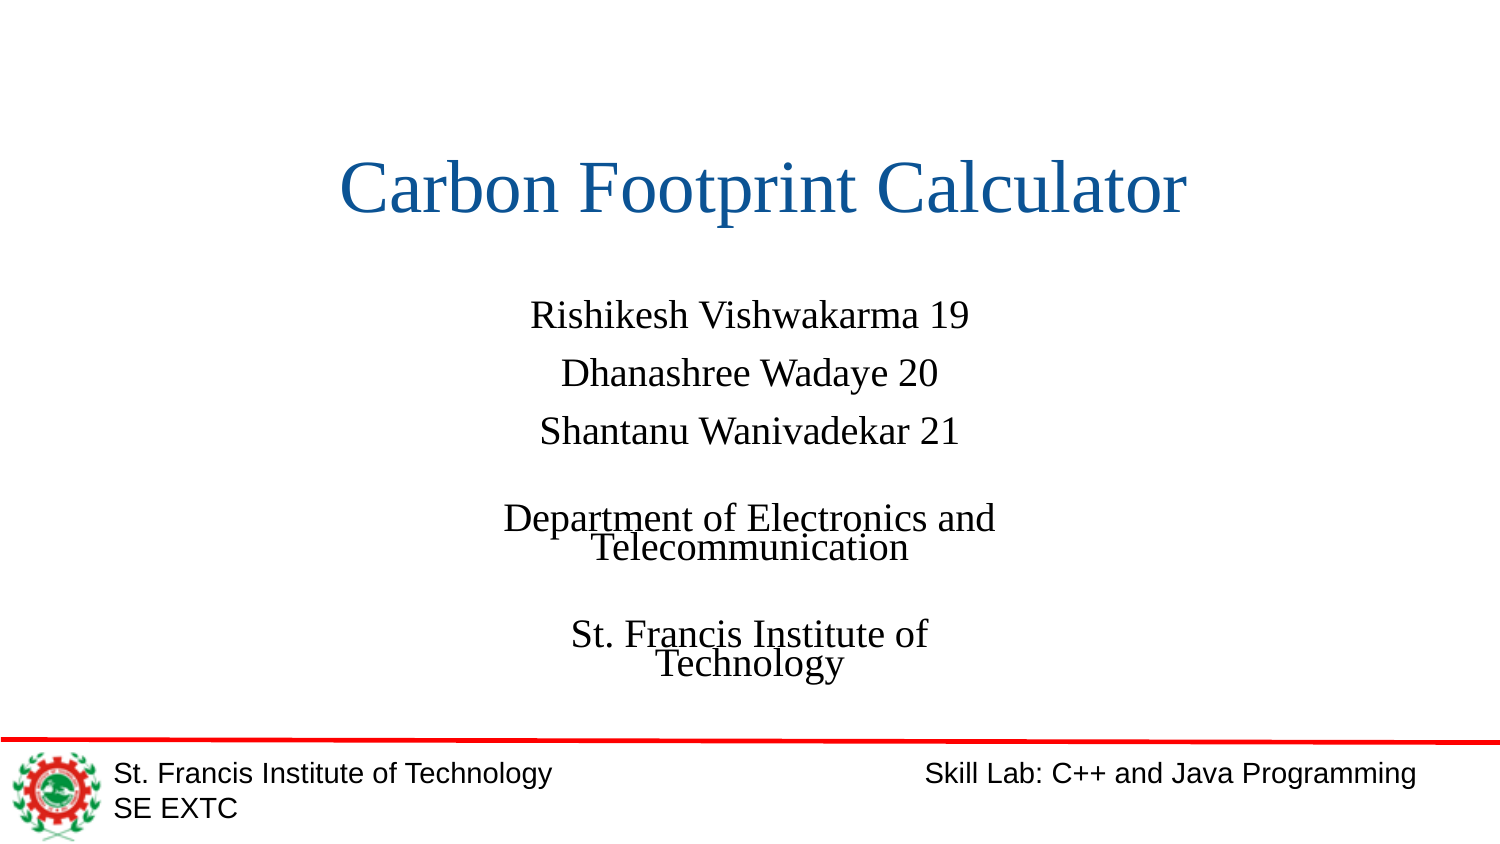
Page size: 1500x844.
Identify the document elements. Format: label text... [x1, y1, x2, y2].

title Carbon Footprint Calculator [193, 59, 1335, 243]
subtitle Rishikesh Vishwakarma 19 Dhanashree Wadaye 20 Shantanu Wanivadekar 21 Department of Electronics and Telecommunication St. Francis Institute of Technology [458, 242, 1042, 677]
picture [11, 751, 103, 843]
